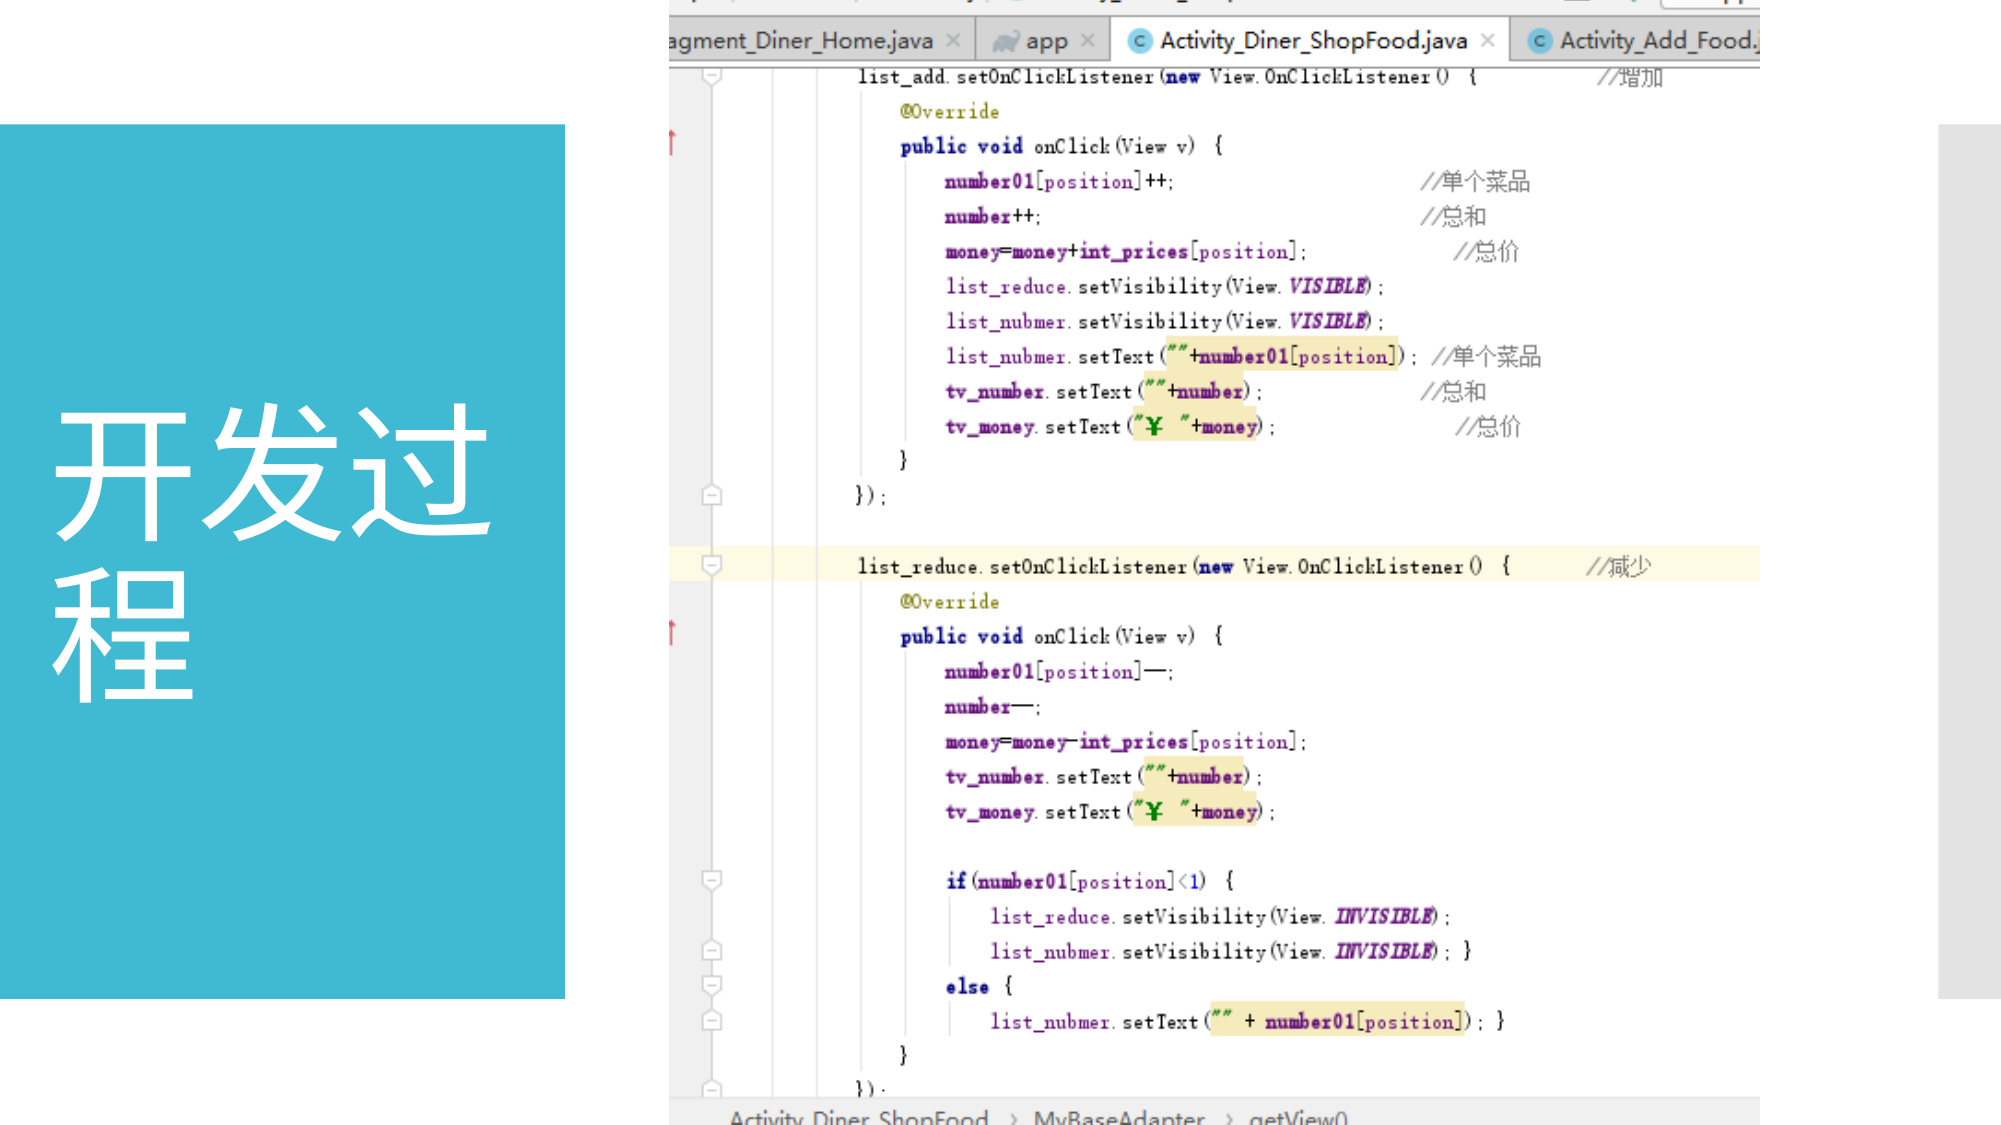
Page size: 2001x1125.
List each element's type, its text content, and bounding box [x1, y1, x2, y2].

picture [669, 0, 1761, 1125]
title 开发过程 [41, 184, 525, 940]
